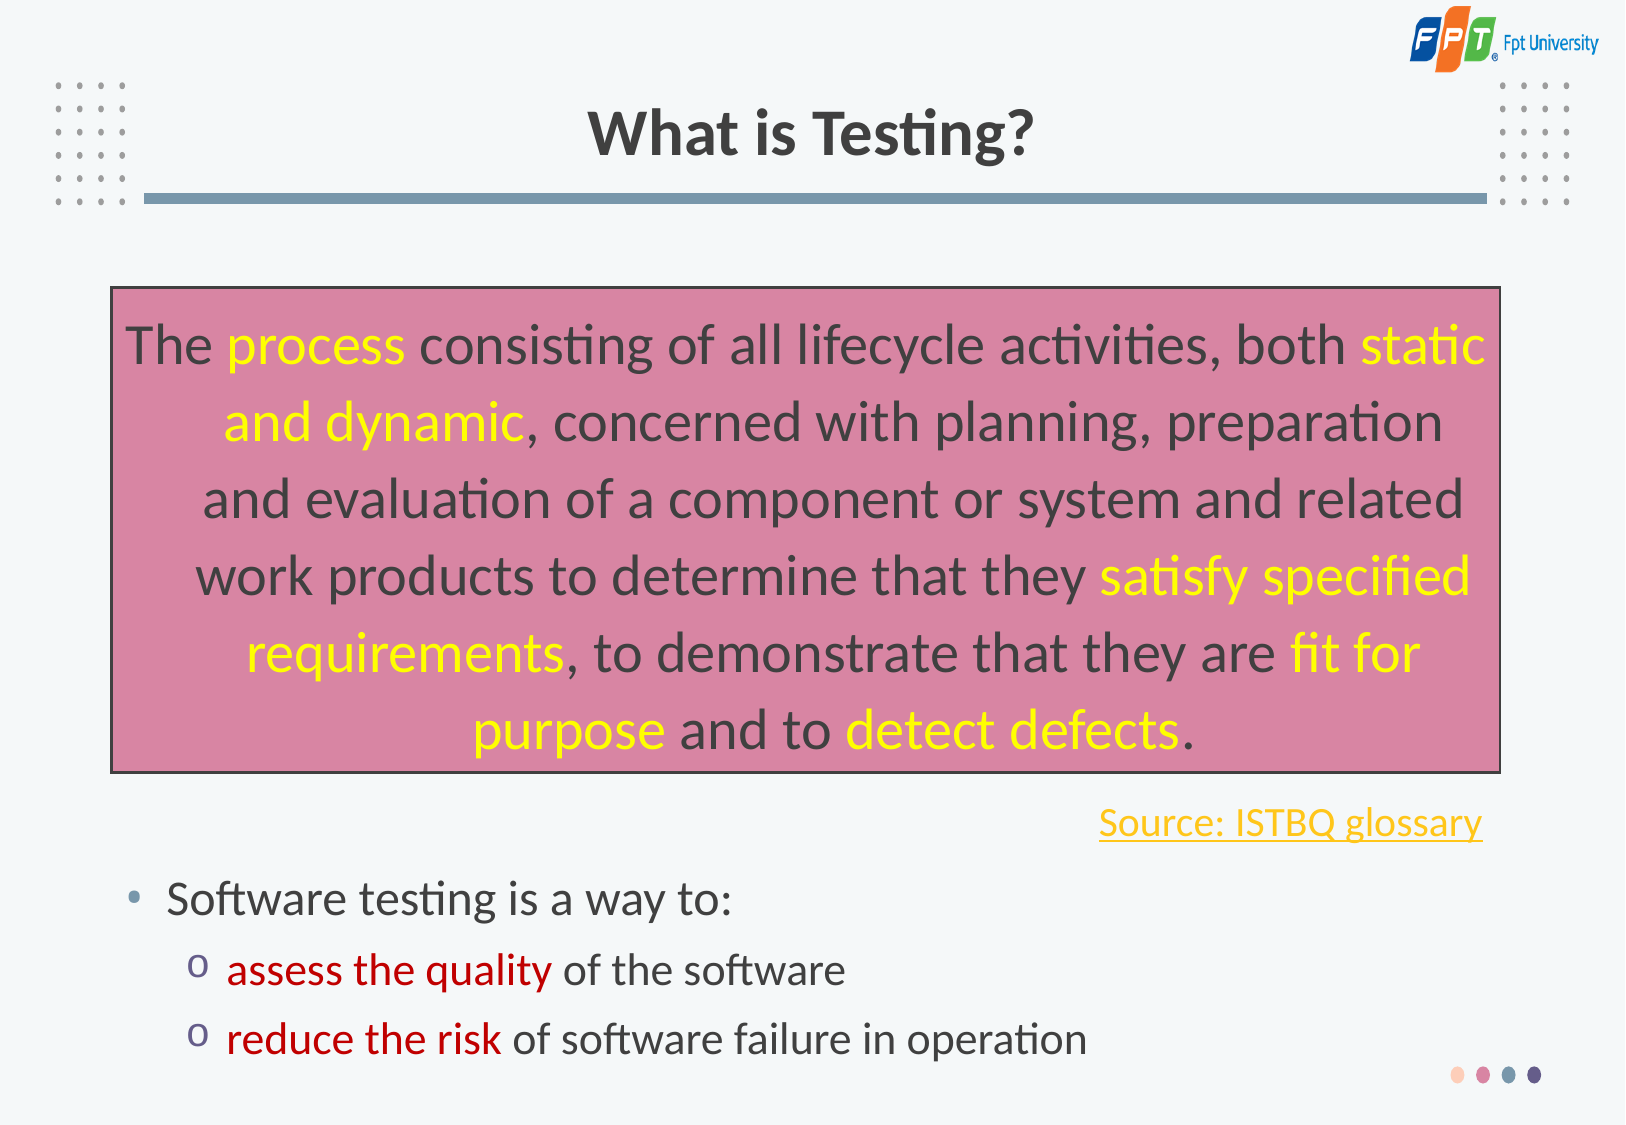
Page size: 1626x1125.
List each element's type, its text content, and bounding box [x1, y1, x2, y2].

text_box Source: ISTBQ glossary [1083, 787, 1498, 853]
text_box The process consisting of all lifecycle activities, both static and dynamic, concerned with planning, preparation and evaluation of a component or system and related work products to determine that they satisfy specified requirements, to demonstrate that they are fit for purpose and to detect defects. [111, 287, 1500, 773]
picture [1383, 6, 1624, 88]
list Software testing is a way to: assess the quality of the software reduce the risk of software failure in operation [109, 852, 1485, 1082]
title What is Testing? [111, 60, 1514, 208]
